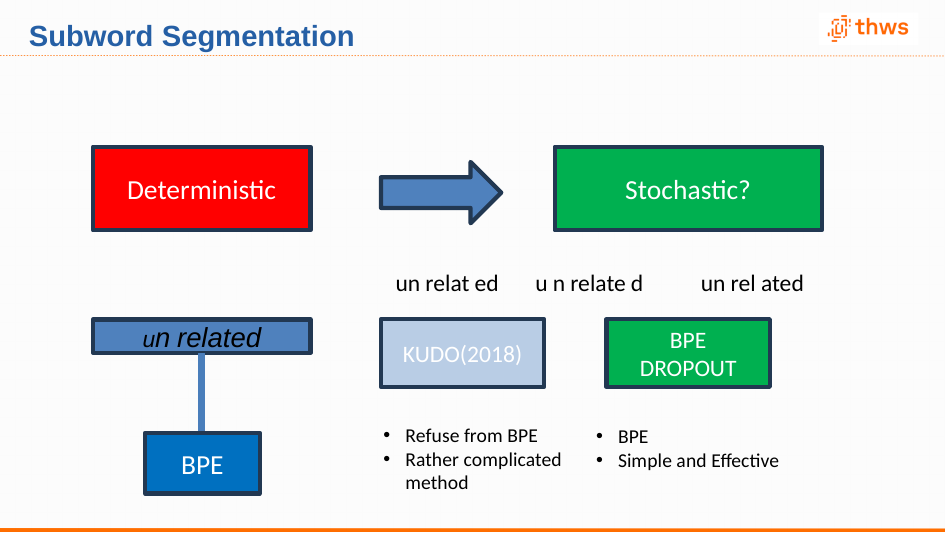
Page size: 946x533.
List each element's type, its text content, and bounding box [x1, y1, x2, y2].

text_box Deterministic [91, 145, 313, 232]
title Subword Segmentation [29, 17, 436, 62]
picture [0, 0, 945, 532]
text_box Stochastic? [553, 145, 824, 232]
text_box BPE DROPOUT [604, 317, 772, 389]
text_box KUDO(2018) [379, 317, 546, 389]
text_box BPE Simple and Effective [581, 416, 810, 479]
text_box [378, 159, 504, 226]
text_box BPE [143, 431, 262, 496]
text_box Refuse from BPE Rather complicated method [368, 415, 597, 501]
text_box un relat ed u n relate d un rel ated [380, 260, 860, 304]
list un related [91, 317, 313, 355]
